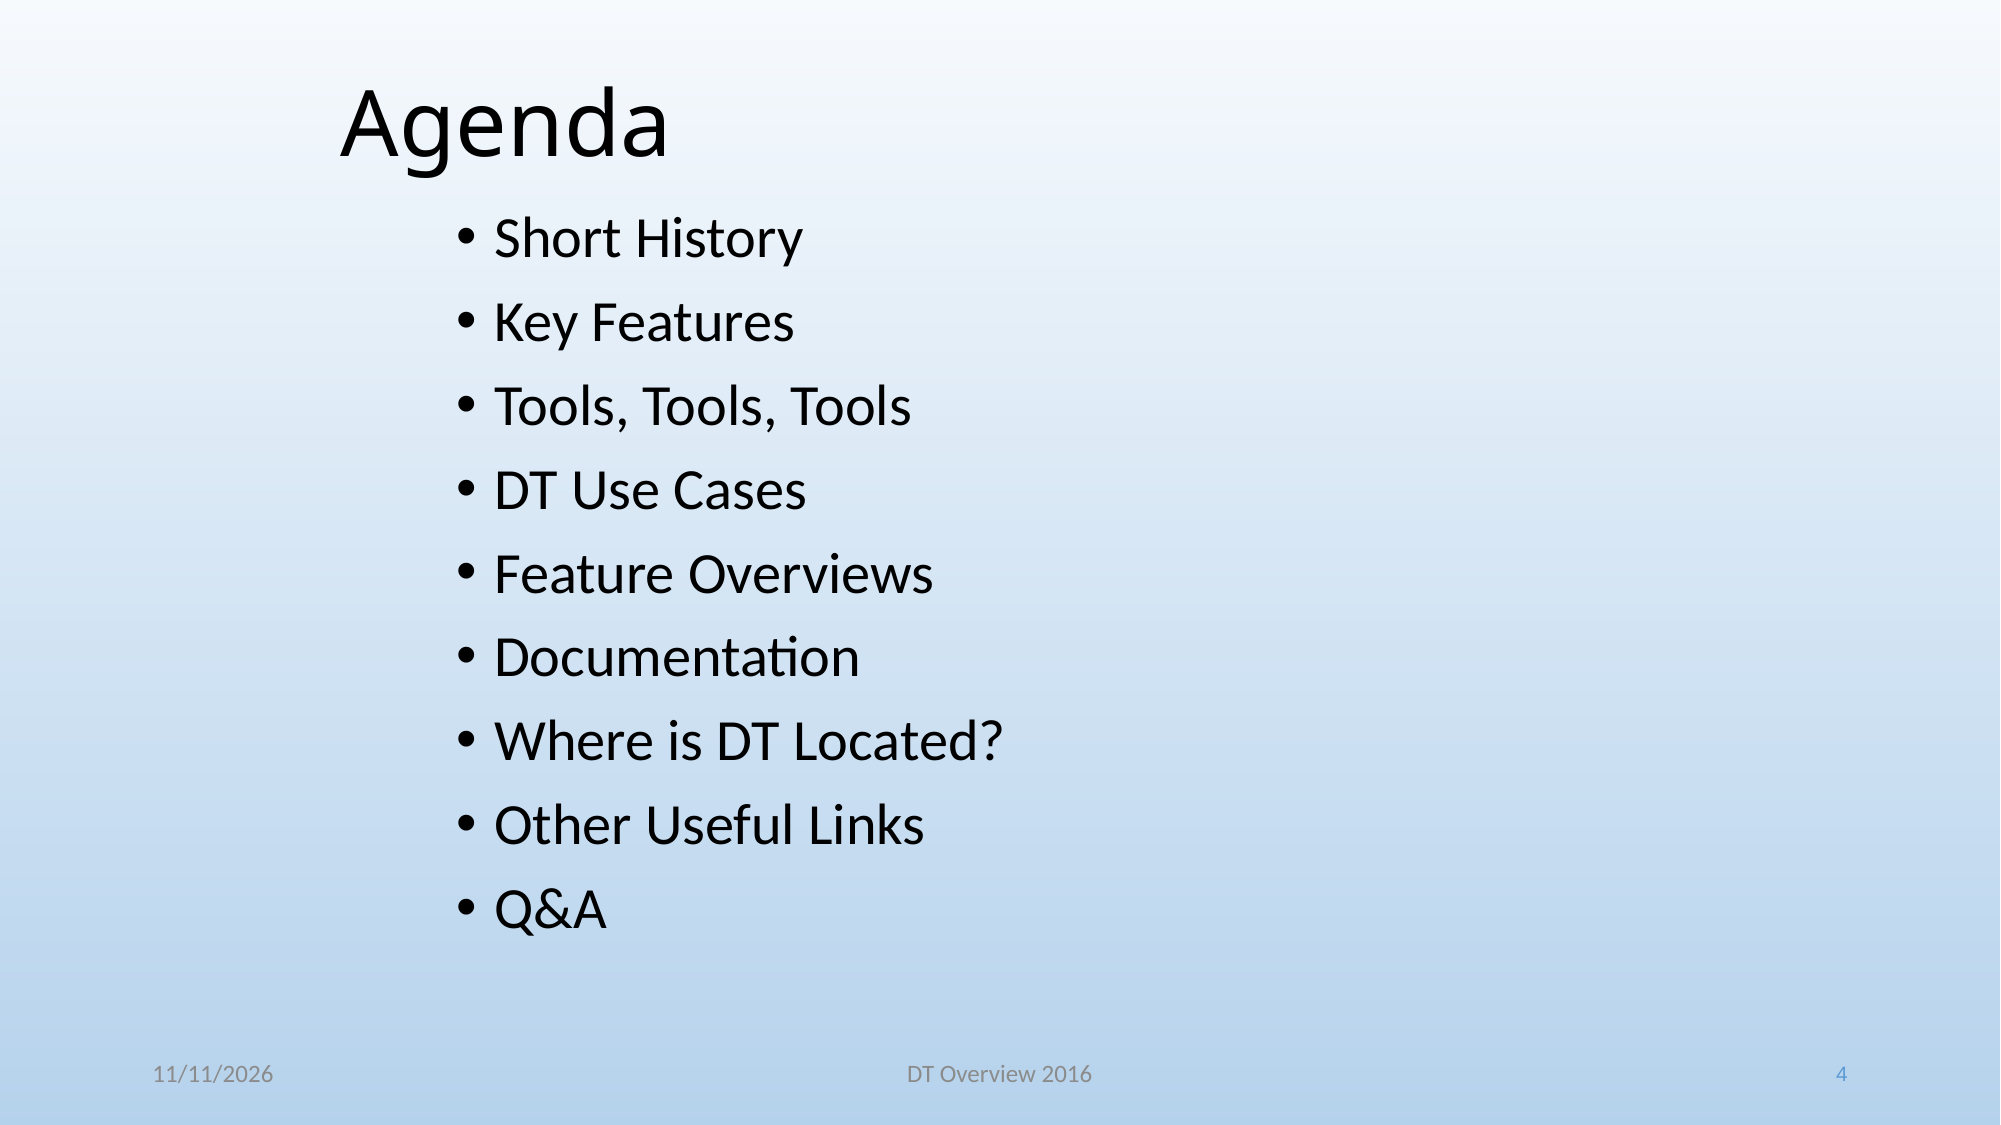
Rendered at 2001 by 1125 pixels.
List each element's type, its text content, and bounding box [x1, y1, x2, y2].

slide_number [137, 1042, 588, 1103]
title Agenda [325, 59, 1863, 194]
list Short History Key Features Tools, Tools, Tools DT Use Cases Feature Overviews Documentation Where is DT Located? Other Useful Links Q&A [441, 200, 1690, 1038]
footer DT Overview 2016 [662, 1042, 1338, 1103]
slide_number 4 [1412, 1042, 1863, 1103]
